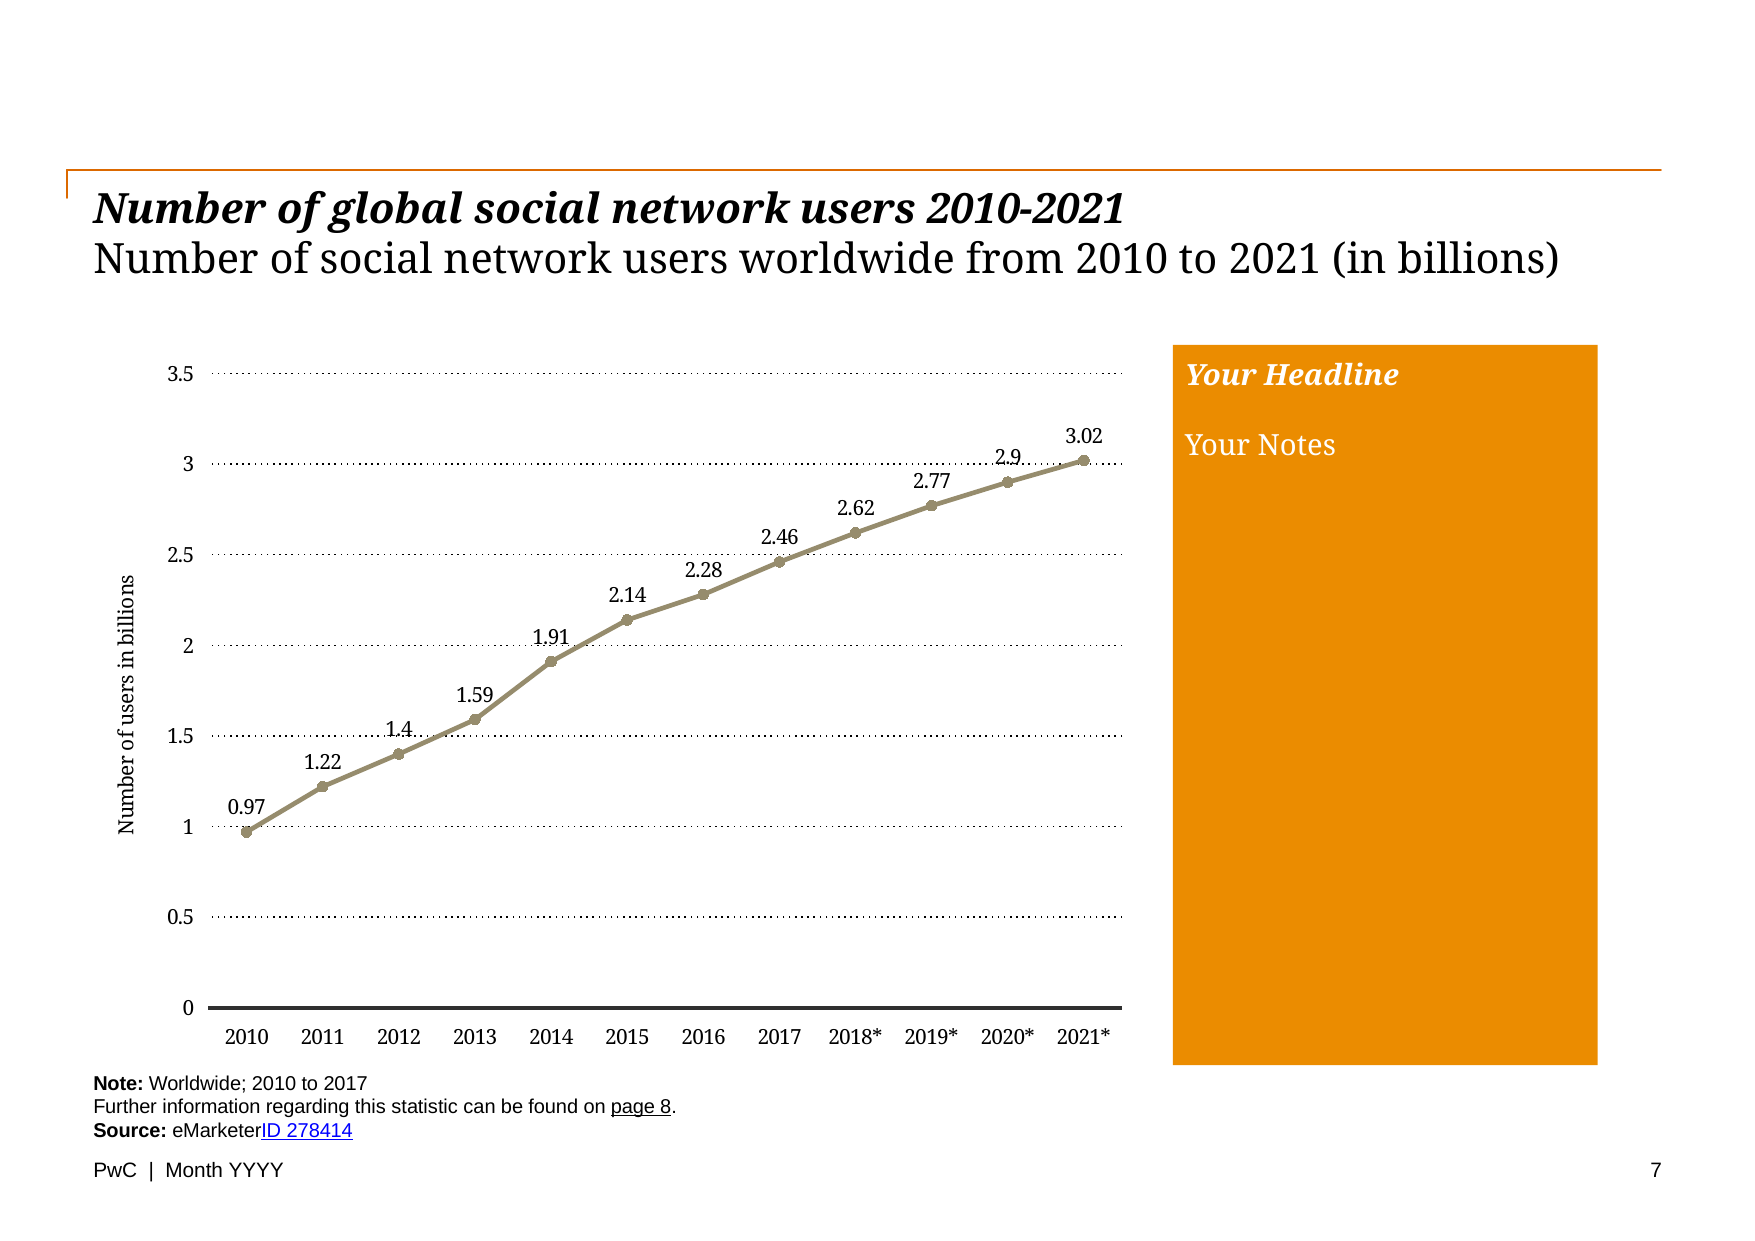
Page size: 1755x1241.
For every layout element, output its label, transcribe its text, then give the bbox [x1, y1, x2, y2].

text_box Note: Worldwide; 2010 to 2017 Further information regarding this statistic can be found on page 8. Source: eMarketerID 278414 [76, 1061, 1678, 1152]
text_box [69, 168, 1663, 172]
text_box Number of global social network users 2010-2021 Number of social network users worldwide from 2010 to 2021 (in billions) [76, 173, 1678, 330]
text_box [1171, 343, 1600, 347]
text_box [65, 168, 69, 200]
chart [78, 344, 1144, 1066]
text_box 7 [1353, 1148, 1679, 1191]
text_box Your Headline Your Notes [1168, 347, 1606, 1061]
text_box PwC | Month YYYY [76, 1148, 615, 1191]
